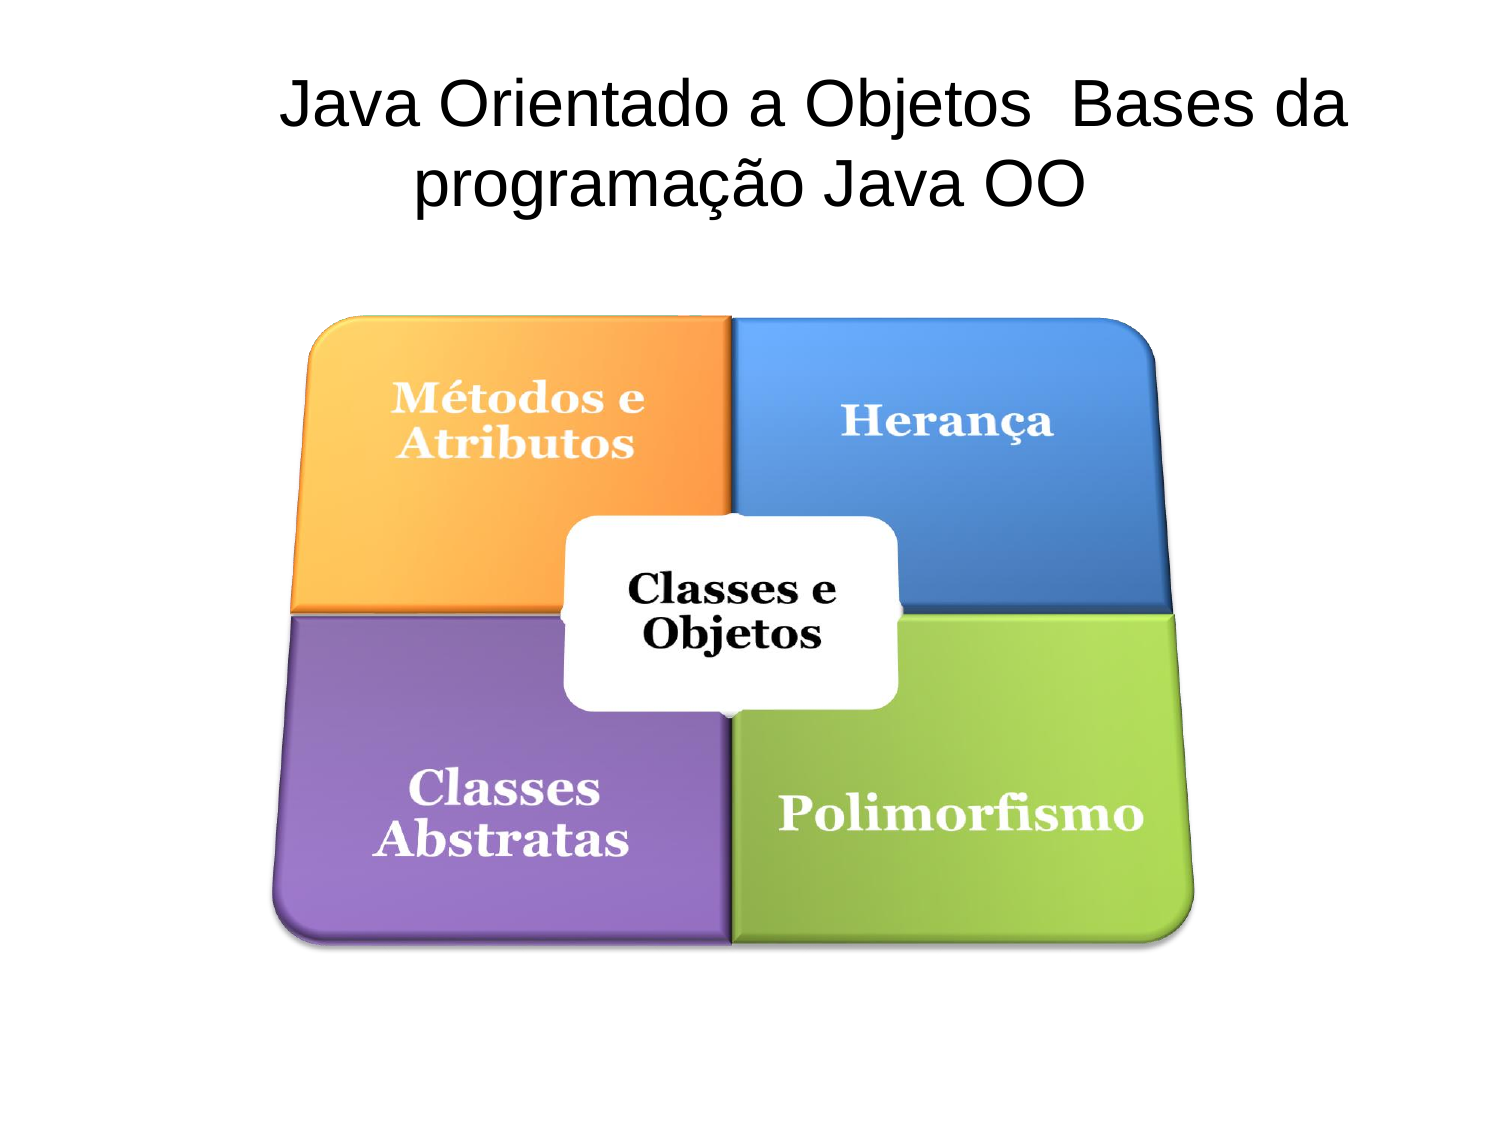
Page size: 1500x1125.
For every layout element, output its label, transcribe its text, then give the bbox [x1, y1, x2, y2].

title Java Orientado a Objetos Bases da programação Java OO [74, 43, 1426, 235]
text_box [257, 310, 1207, 959]
